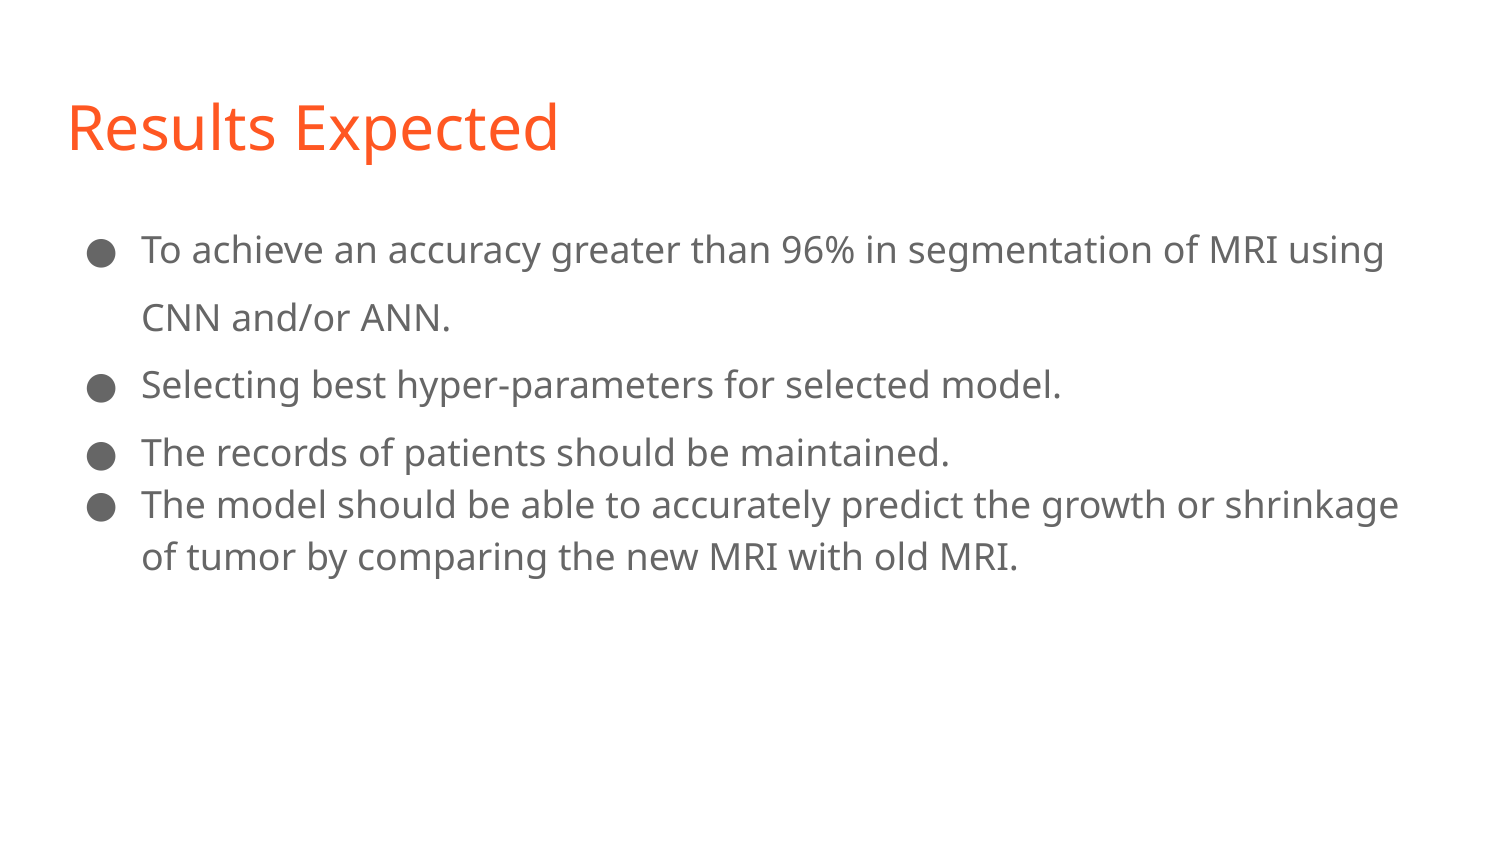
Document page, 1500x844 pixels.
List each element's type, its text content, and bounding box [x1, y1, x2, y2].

list To achieve an accuracy greater than 96% in segmentation of MRI using CNN and/or ANN. Selecting best hyper-parameters for selected model. The records of patients should be maintained. The model should be able to accurately predict the growth or shrinkage of tumor by comparing the new MRI with old MRI. [51, 189, 1449, 750]
title Results Expected [51, 72, 1449, 167]
